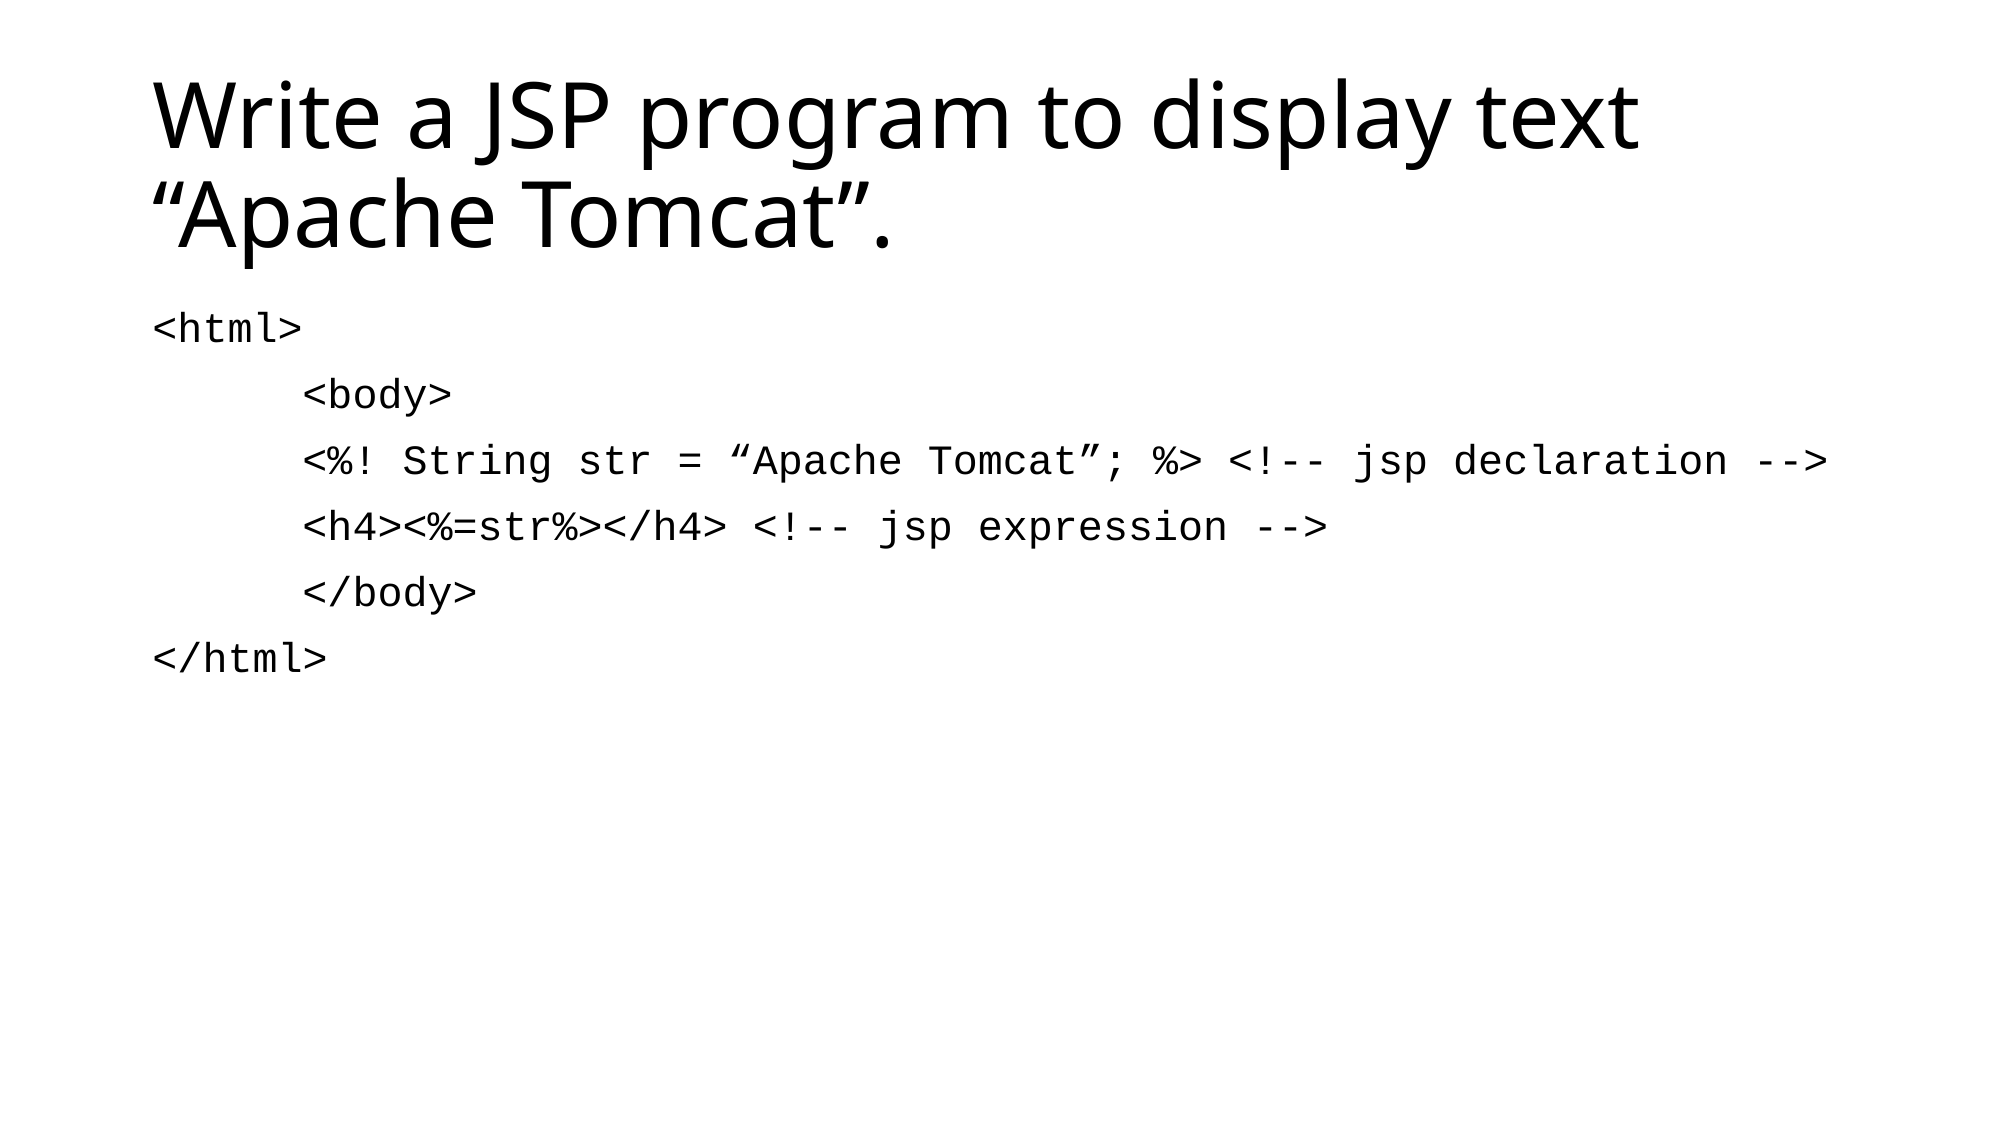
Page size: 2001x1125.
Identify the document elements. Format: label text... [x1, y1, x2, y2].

title Write a JSP program to display text “Apache Tomcat”. [137, 59, 1863, 278]
list <html> <body> <%! String str = “Apache Tomcat”; %> <!-- jsp declaration --> <h4><%=str%></h4> <!-- jsp expression --> </body> </html> [137, 299, 1863, 1014]
